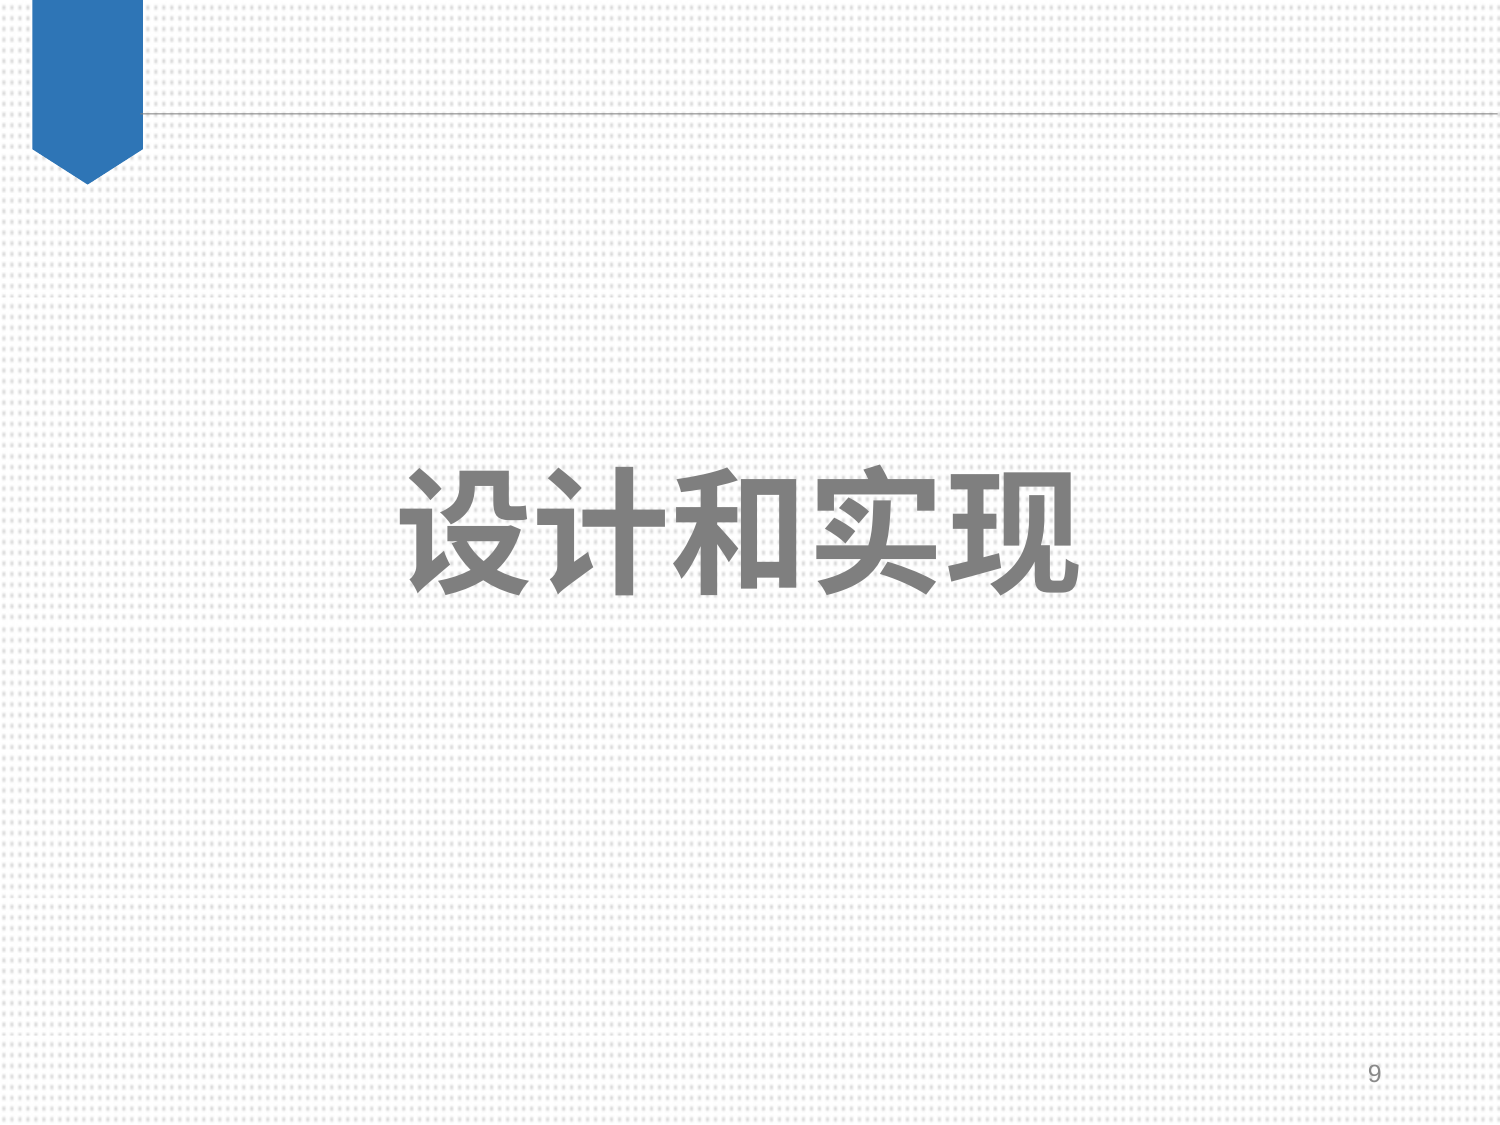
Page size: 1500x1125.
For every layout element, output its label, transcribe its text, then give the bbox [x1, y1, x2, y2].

picture [0, 0, 1500, 1125]
slide_number 9 [1059, 1042, 1397, 1103]
text_box 设计和实现 [199, 438, 1279, 619]
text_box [32, 0, 143, 185]
